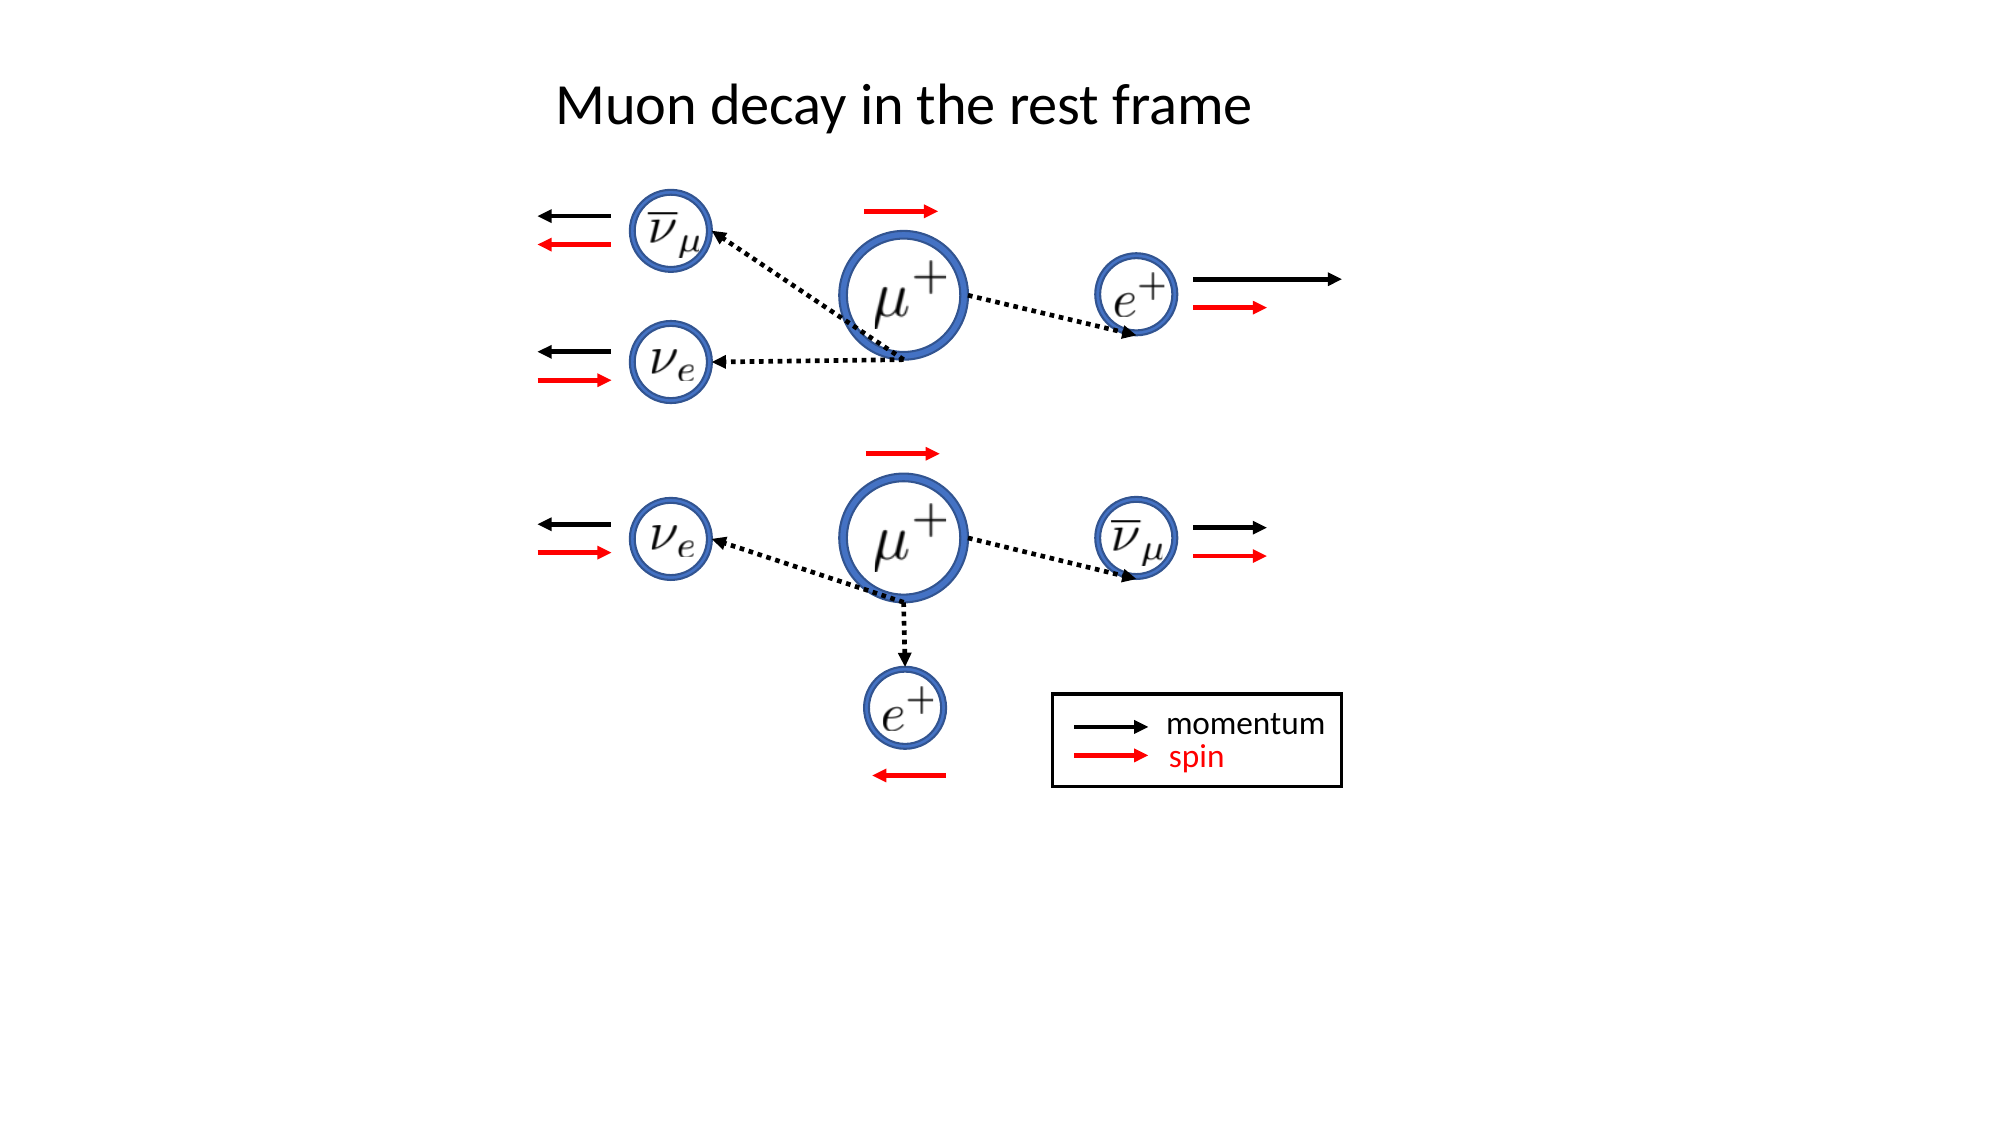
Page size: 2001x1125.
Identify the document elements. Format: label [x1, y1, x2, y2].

text_box [536, 58, 1342, 787]
